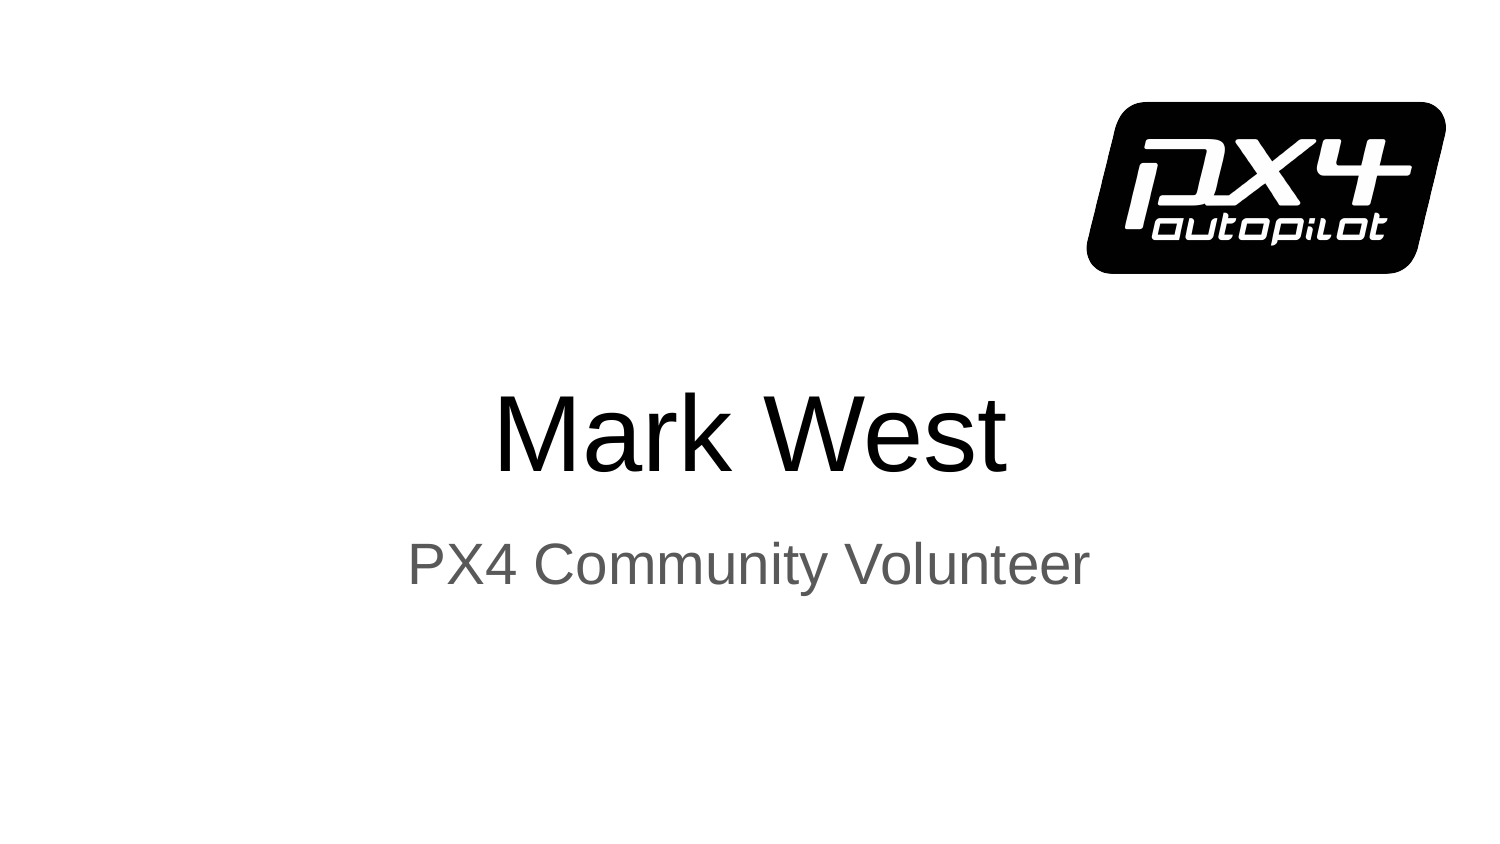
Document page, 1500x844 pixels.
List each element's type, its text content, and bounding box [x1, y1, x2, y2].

subtitle PX4 Community Volunteer [51, 511, 1449, 642]
picture [1082, 50, 1450, 326]
title Mark West [51, 335, 1449, 509]
